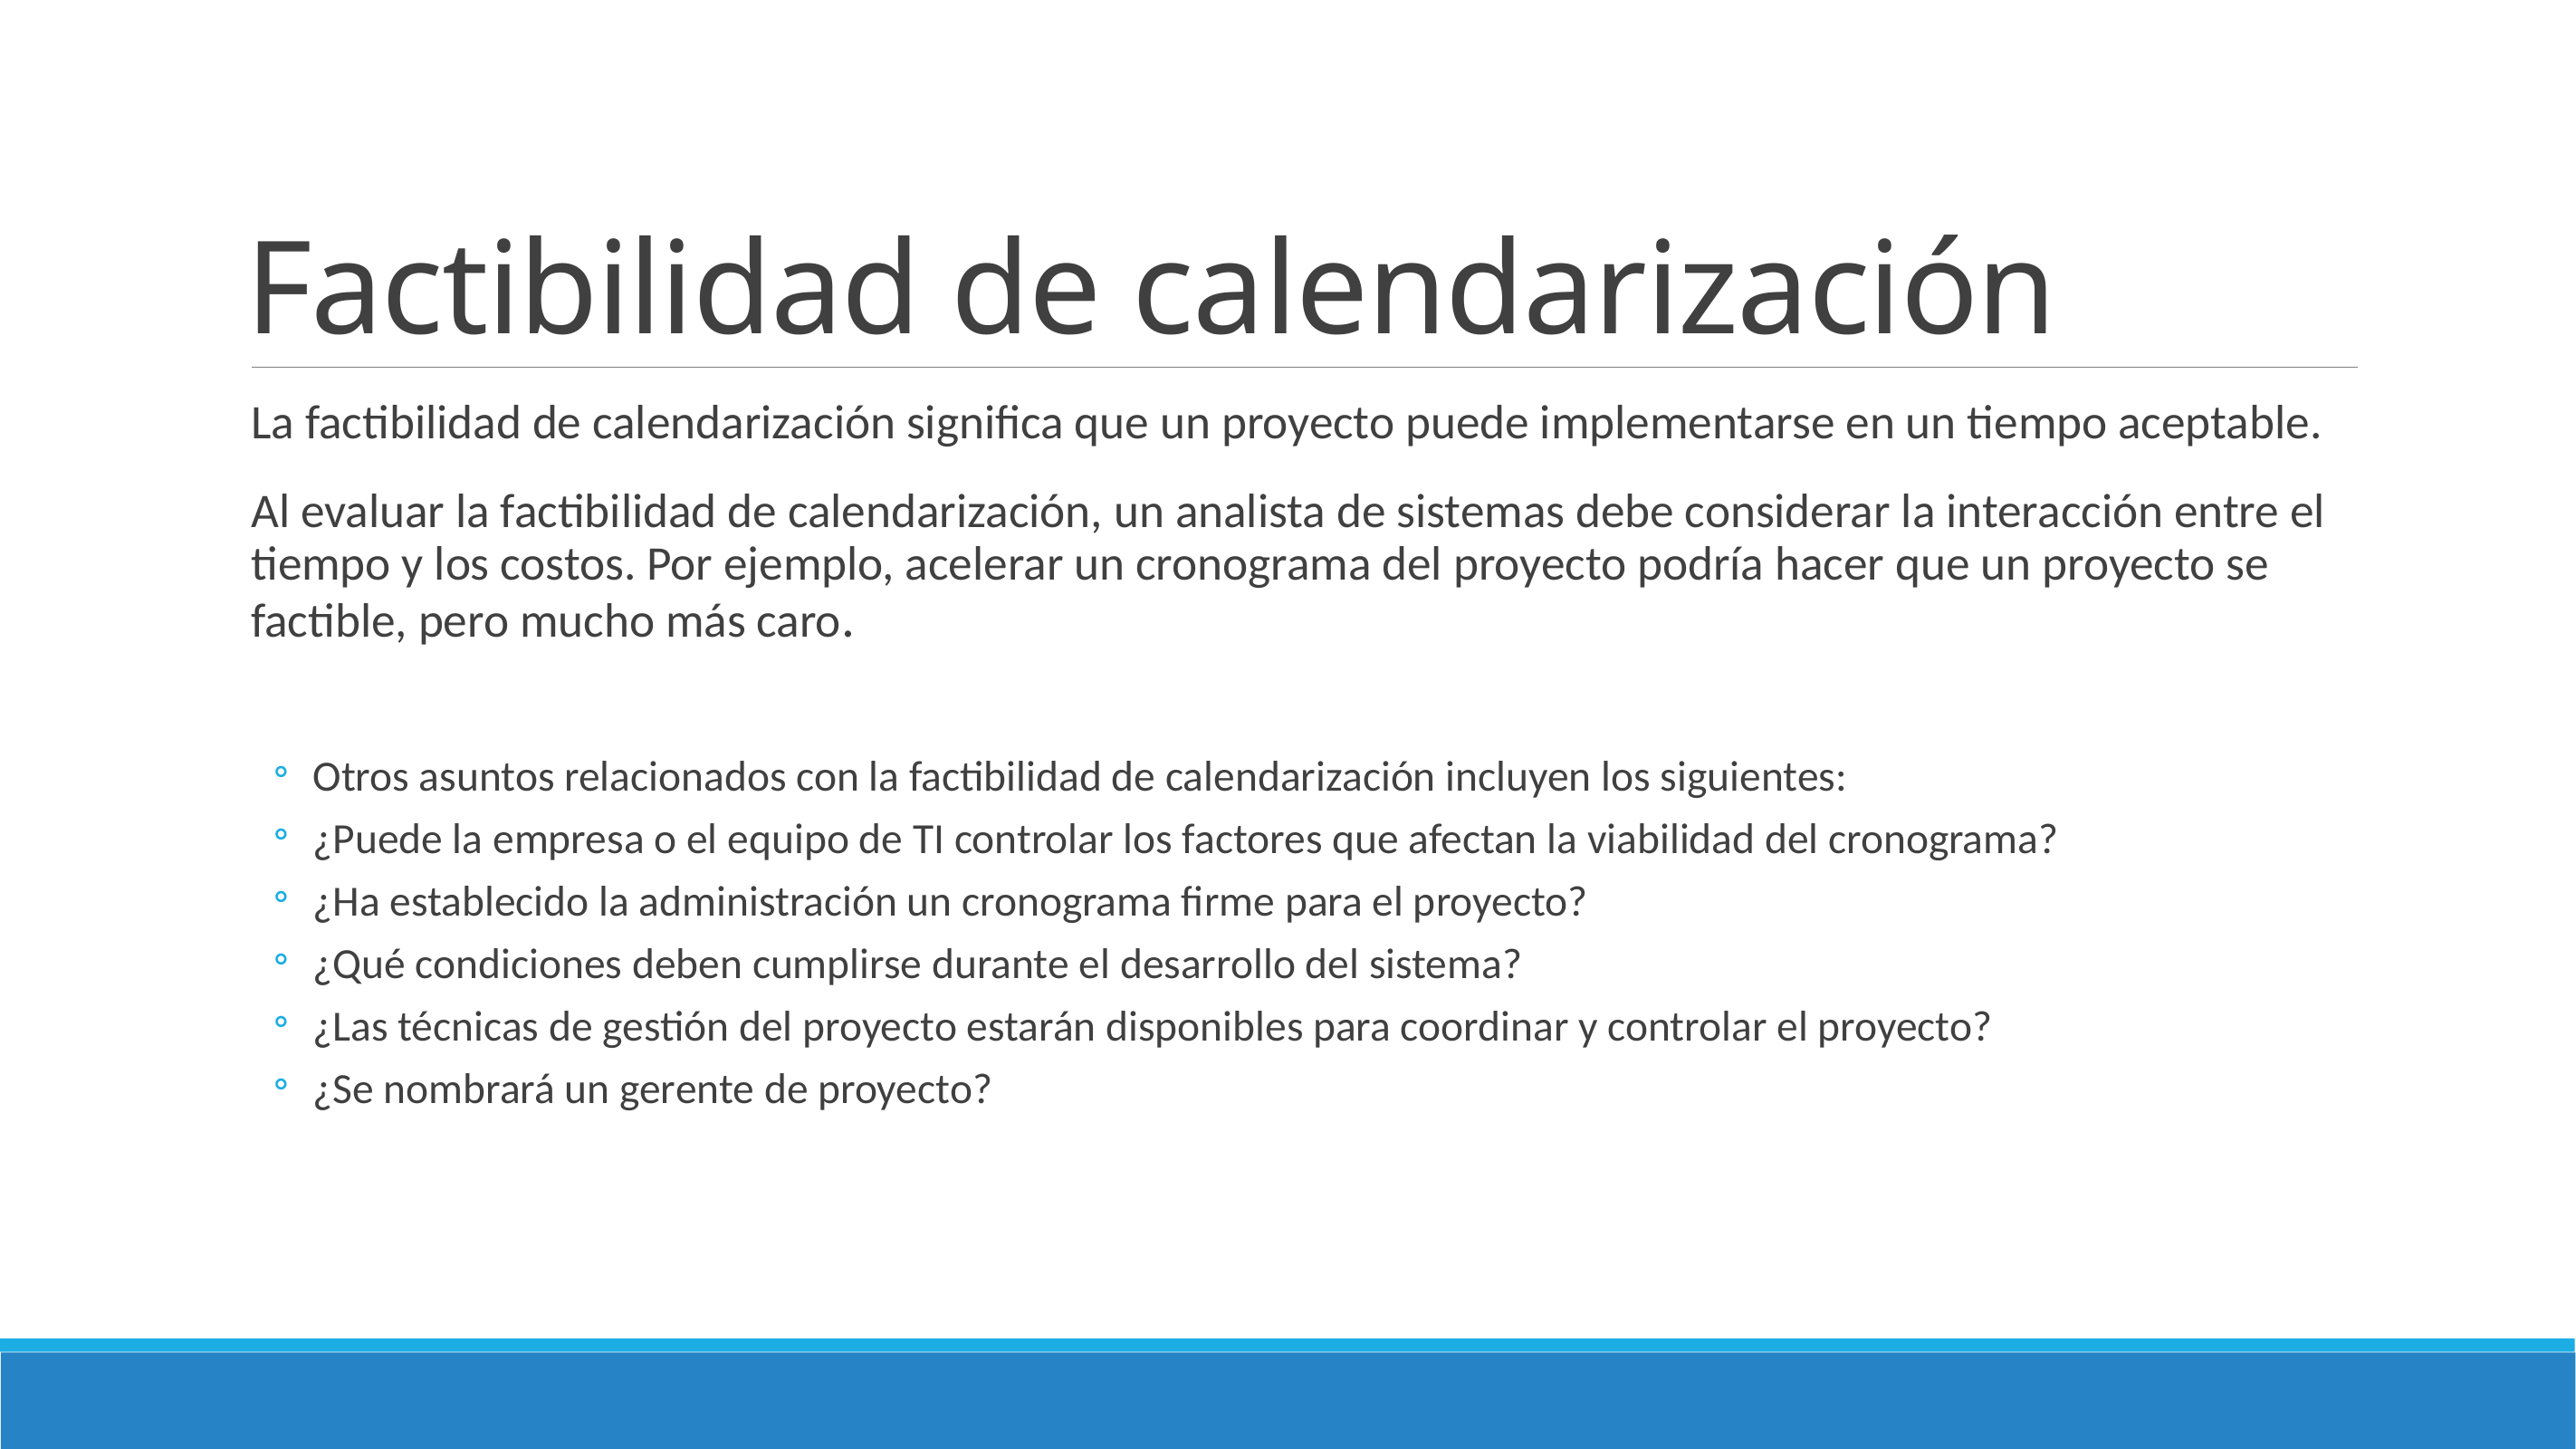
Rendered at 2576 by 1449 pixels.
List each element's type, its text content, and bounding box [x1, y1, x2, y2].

title Factibilidad de calendarización [232, 60, 2357, 368]
list La factibilidad de calendarización significa que un proyecto puede implementarse en un tiempo aceptable. Al evaluar la factibilidad de calendarización, un analista de sistemas debe considerar la interacción entre el tiempo y los costos. Por ejemplo, acelerar un cronograma del proyecto podría hacer que un proyecto se factible, pero mucho más caro. Otros asuntos relacionados con la factibilidad de calendarización incluyen los siguientes: ¿Puede la empresa o el equipo de TI controlar los factores que afectan la viabilidad del cronograma? ¿Ha establecido la administración un cronograma firme para el proyecto? ¿Qué condiciones deben cumplirse durante el desarrollo del sistema? ¿Las técnicas de gestión del proyecto estarán disponibles para coordinar y controlar el proyecto? ¿Se nombrará un gerente de proyecto? [232, 389, 2357, 1241]
